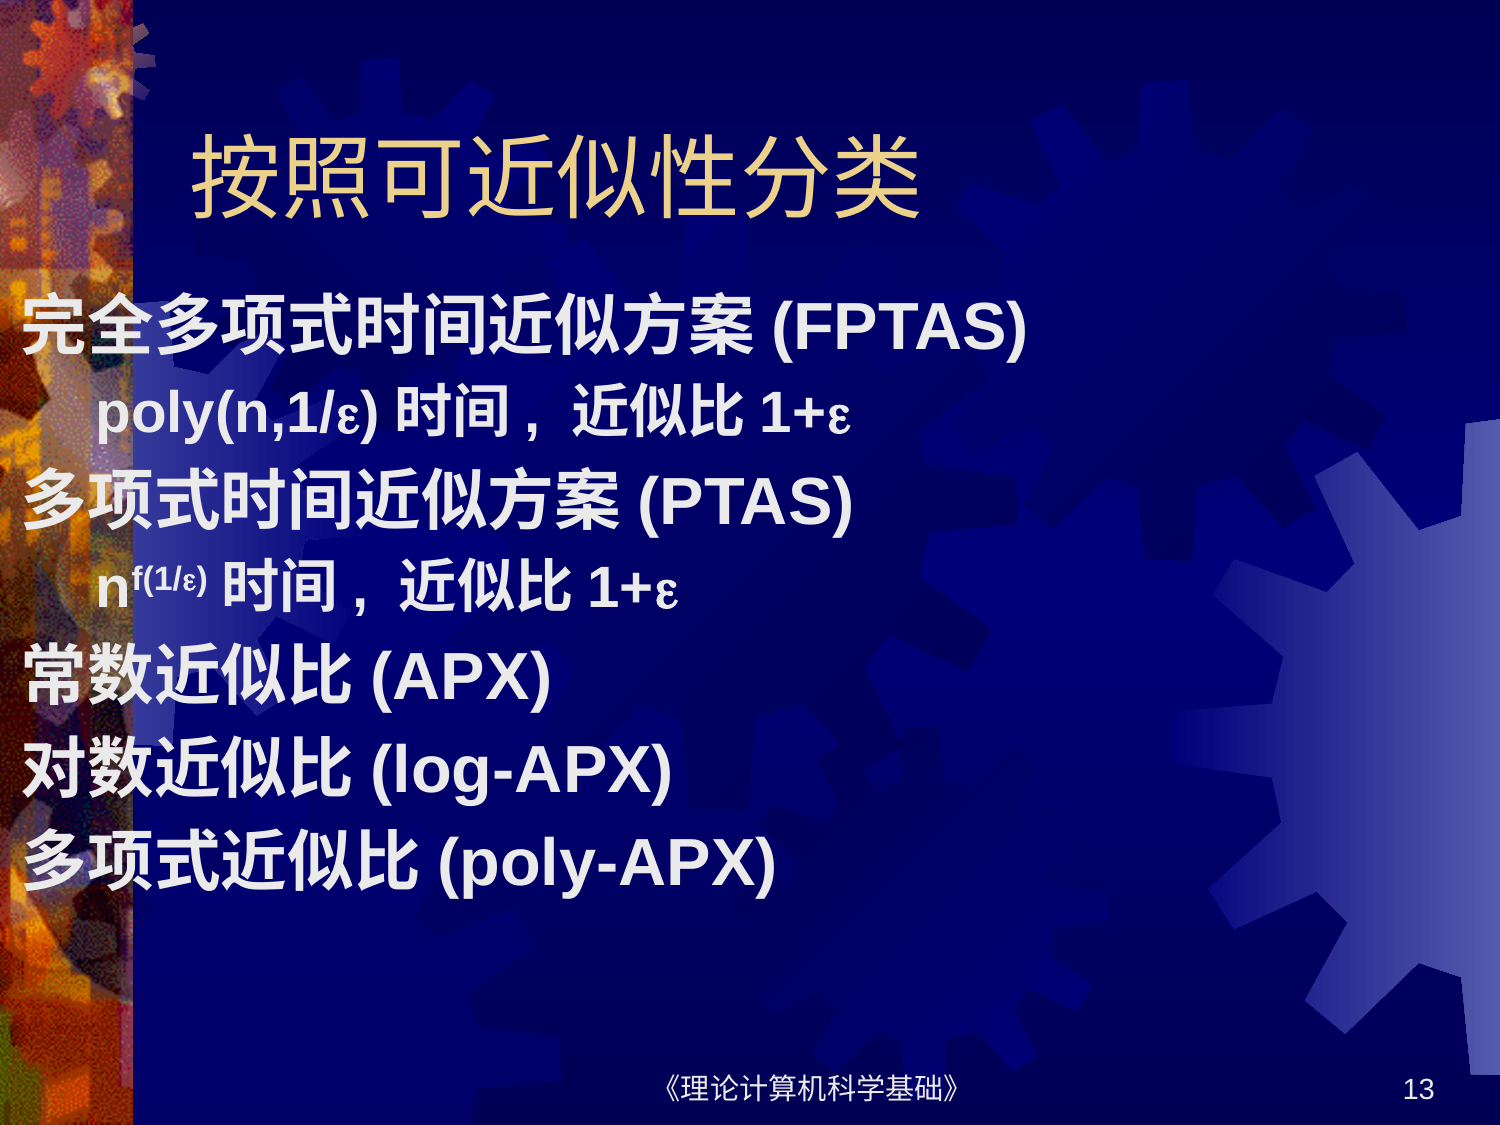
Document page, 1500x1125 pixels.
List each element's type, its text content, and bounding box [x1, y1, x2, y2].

slide_number 13 [1137, 1037, 1450, 1113]
picture [0, 0, 133, 1125]
title 按照可近似性分类 [174, 50, 1450, 238]
footer 《理论计算机科学基础》 [575, 1037, 1050, 1113]
list 完全多项式时间近似方案(FPTAS) poly(n,1/)时间, 近似比1+ 多项式时间近似方案(PTAS) nf(1/)时间, 近似比1+ 常数近似比(APX) 对数近似比(log-APX) 多项式近似比(poly-APX) [5, 275, 1281, 950]
